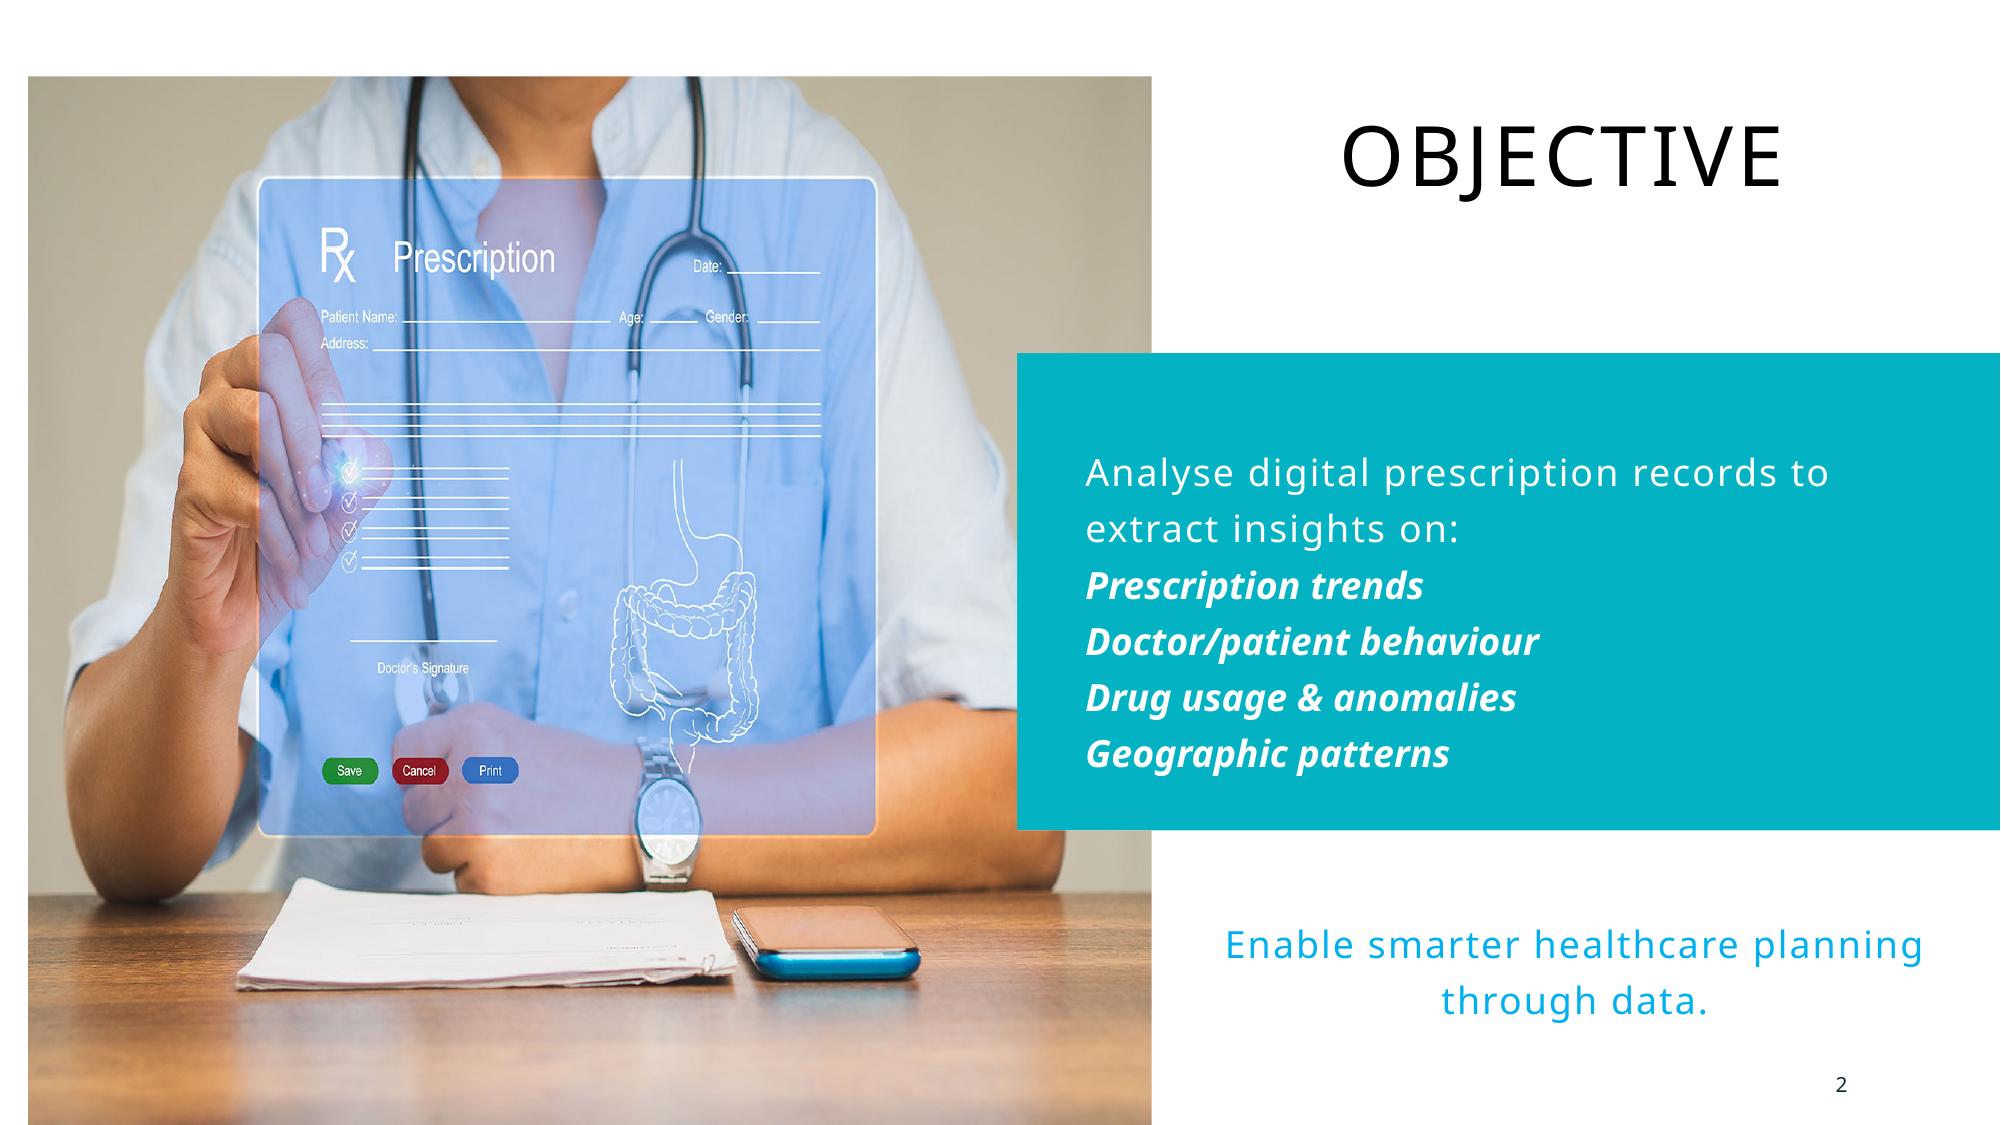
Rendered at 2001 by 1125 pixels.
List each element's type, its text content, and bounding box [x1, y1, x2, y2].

list Analyse digital prescription records to extract insights on: Prescription trends Doctor/patient behaviour Drug usage & anomalies Geographic patterns ​ [1152, 430, 1919, 764]
picture [28, 76, 1152, 1125]
text_box Enable smarter healthcare planning through data.​ [1152, 902, 2000, 1125]
title Objective [1261, 110, 1863, 216]
